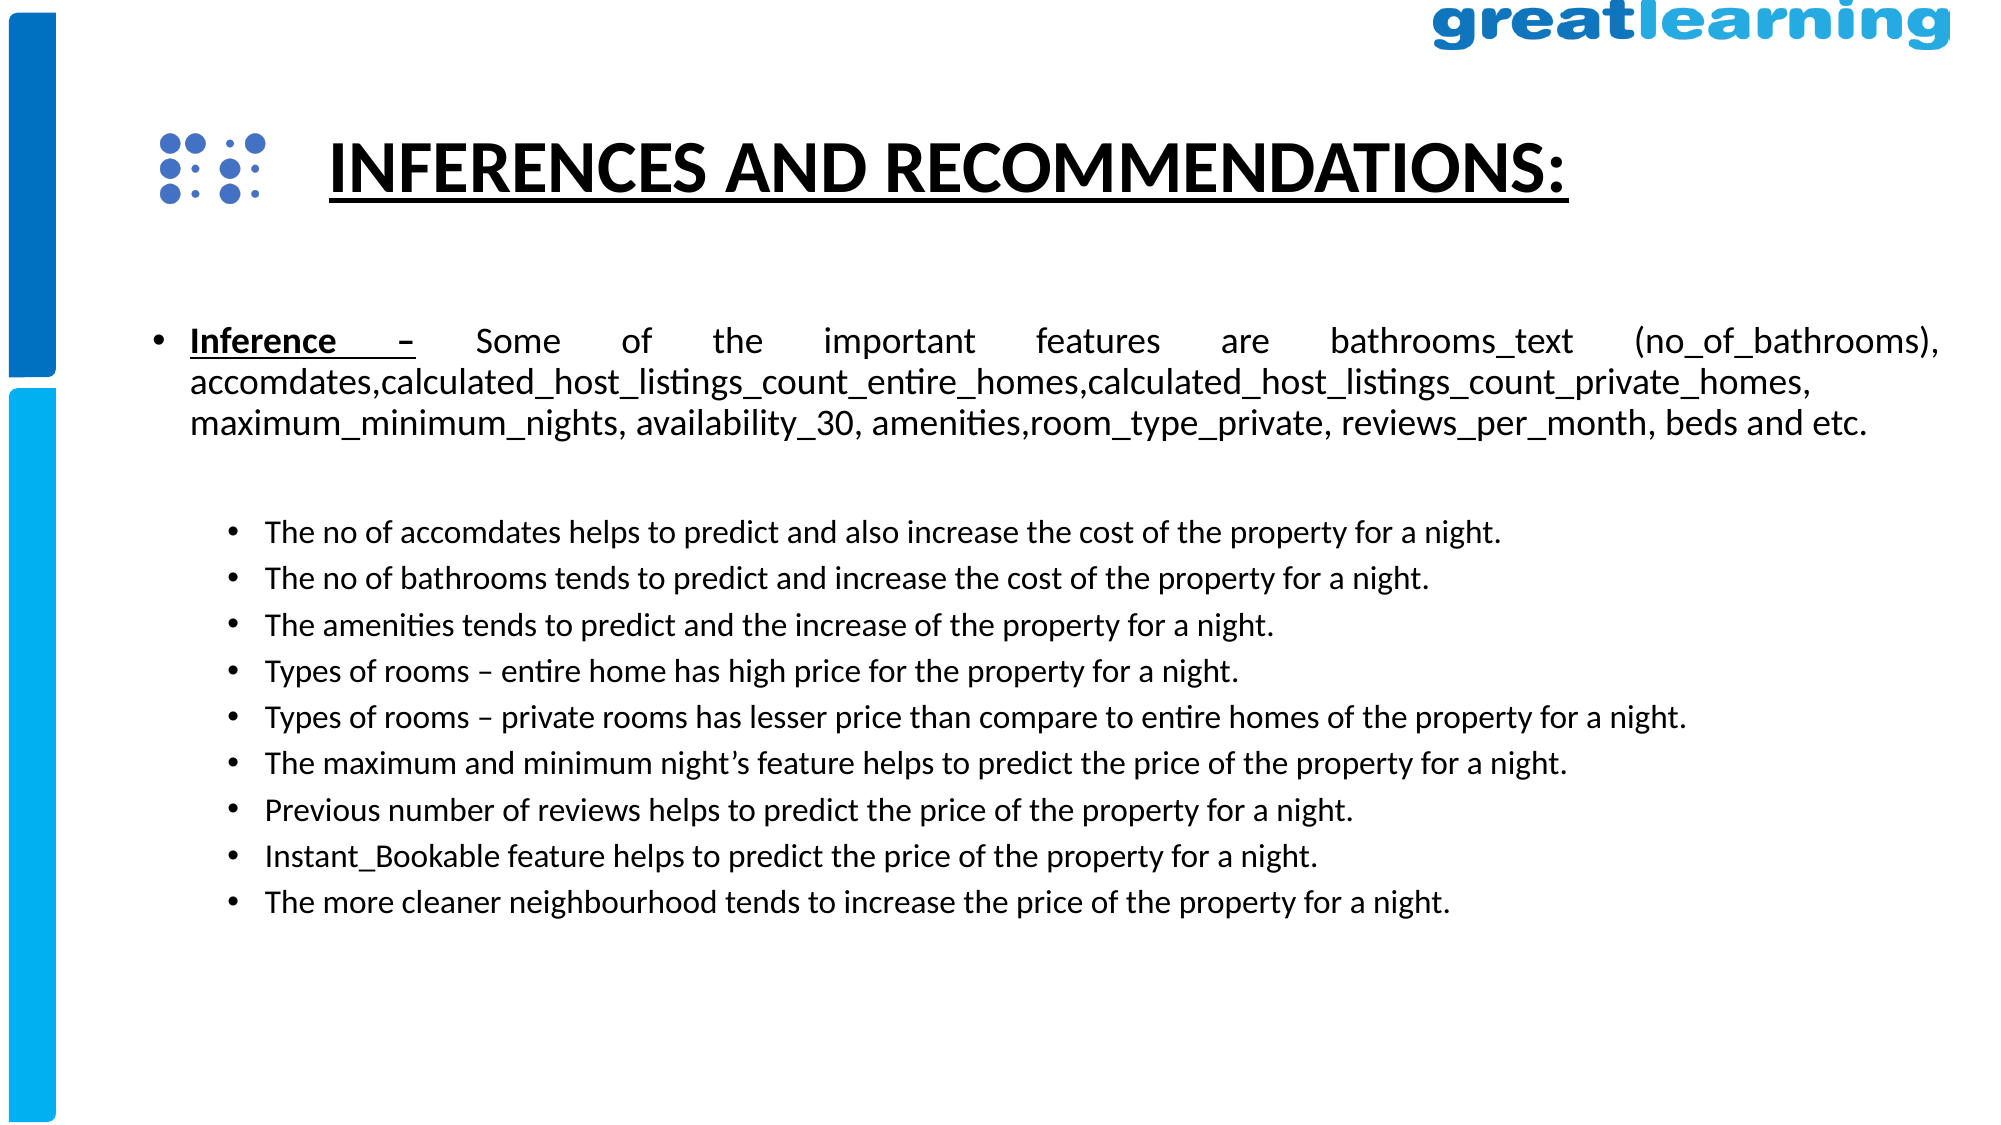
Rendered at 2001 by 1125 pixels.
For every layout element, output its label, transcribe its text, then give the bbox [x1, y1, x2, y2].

picture [1433, 0, 1950, 50]
title INFERENCES AND RECOMMENDATIONS: [313, 59, 1863, 278]
list Inference – Some of the important features are bathrooms_text (no_of_bathrooms), accomdates,calculated_host_listings_count_entire_homes,calculated_host_listings_count_private_homes, maximum_minimum_nights, availability_30, amenities,room_type_private, reviews_per_month, beds and etc. The no of accomdates helps to predict and also increase the cost of the property for a night. The no of bathrooms tends to predict and increase the cost of the property for a night. The amenities tends to predict and the increase of the property for a night. Types of rooms – entire home has high price for the property for a night. Types of rooms – private rooms has lesser price than compare to entire homes of the property for a night. The maximum and minimum night’s feature helps to predict the price of the property for a night. Previous number of reviews helps to predict the price of the property for a night. Instant_Bookable feature helps to predict the price of the property for a night. The more cleaner neighbourhood tends to increase the price of the property for a night. [137, 314, 1957, 1073]
picture [137, 93, 288, 244]
